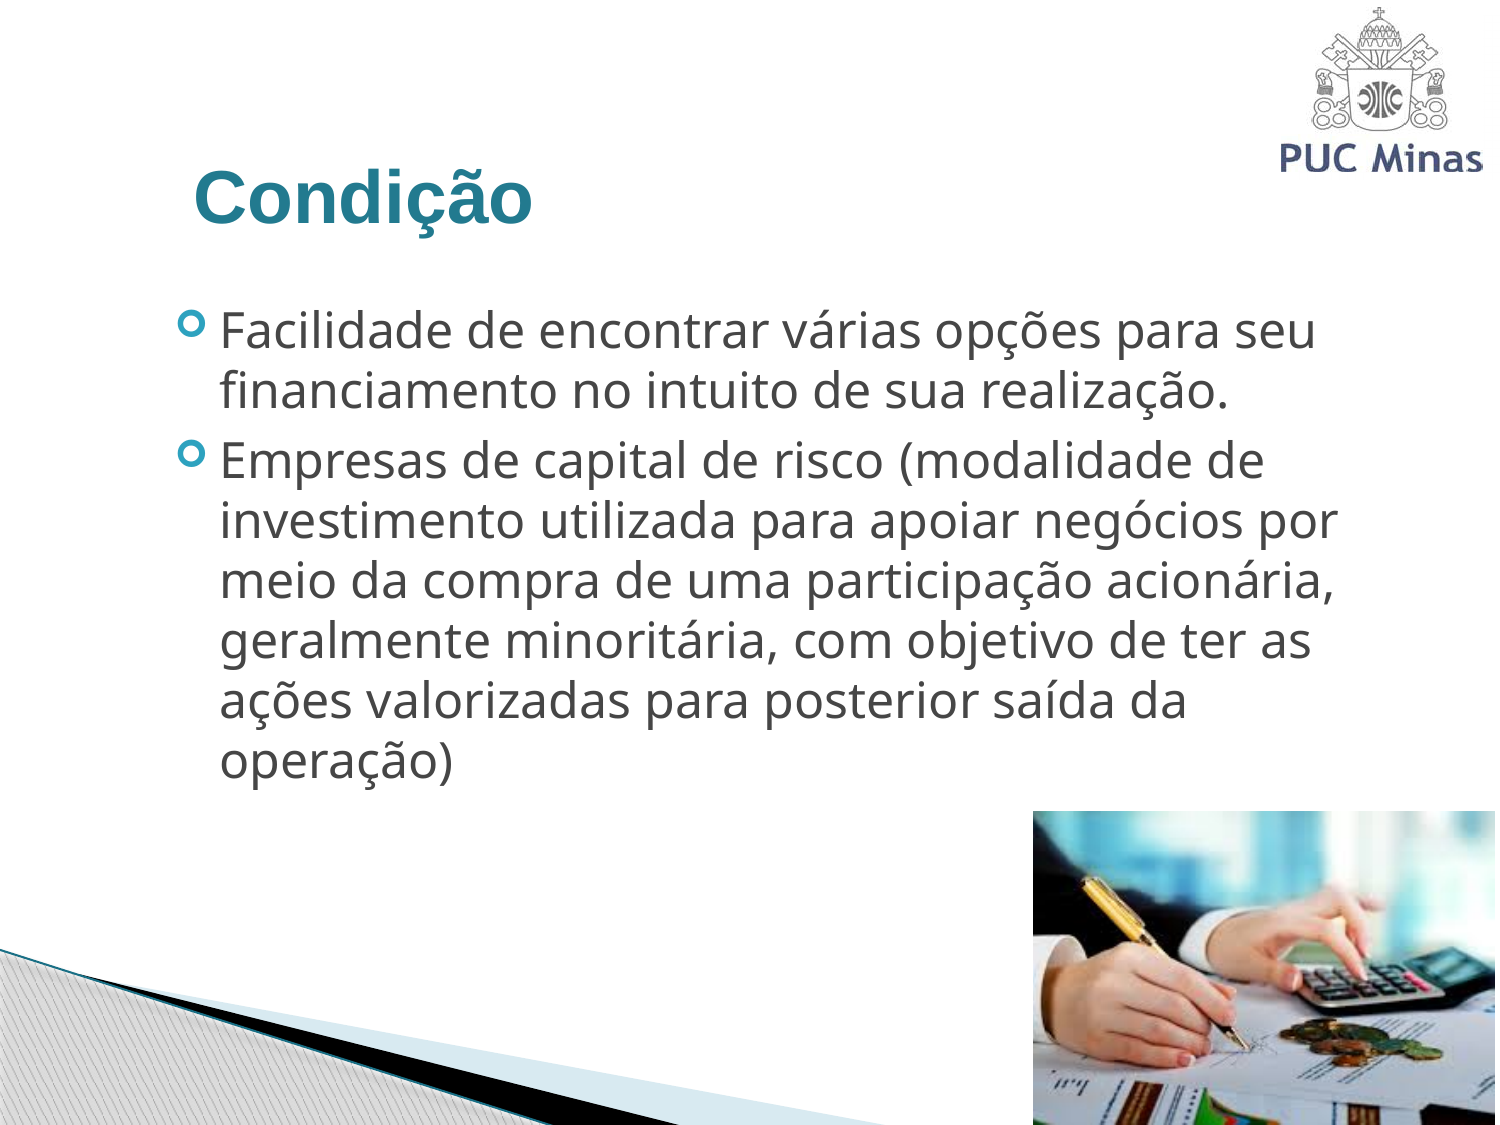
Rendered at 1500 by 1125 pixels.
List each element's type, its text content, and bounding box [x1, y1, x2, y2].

text_box Facilidade de encontrar várias opções para seu financiamento no intuito de sua realização. Empresas de capital de risco (modalidade de investimento utilizada para apoiar negócios por meio da compra de uma participação acionária, geralmente minoritária, com objetivo de ter as ações valorizadas para posterior saída da operação) [148, 290, 1388, 1053]
picture [1033, 811, 1495, 1125]
picture [1281, 6, 1483, 172]
text_box Condição [178, 141, 1349, 246]
